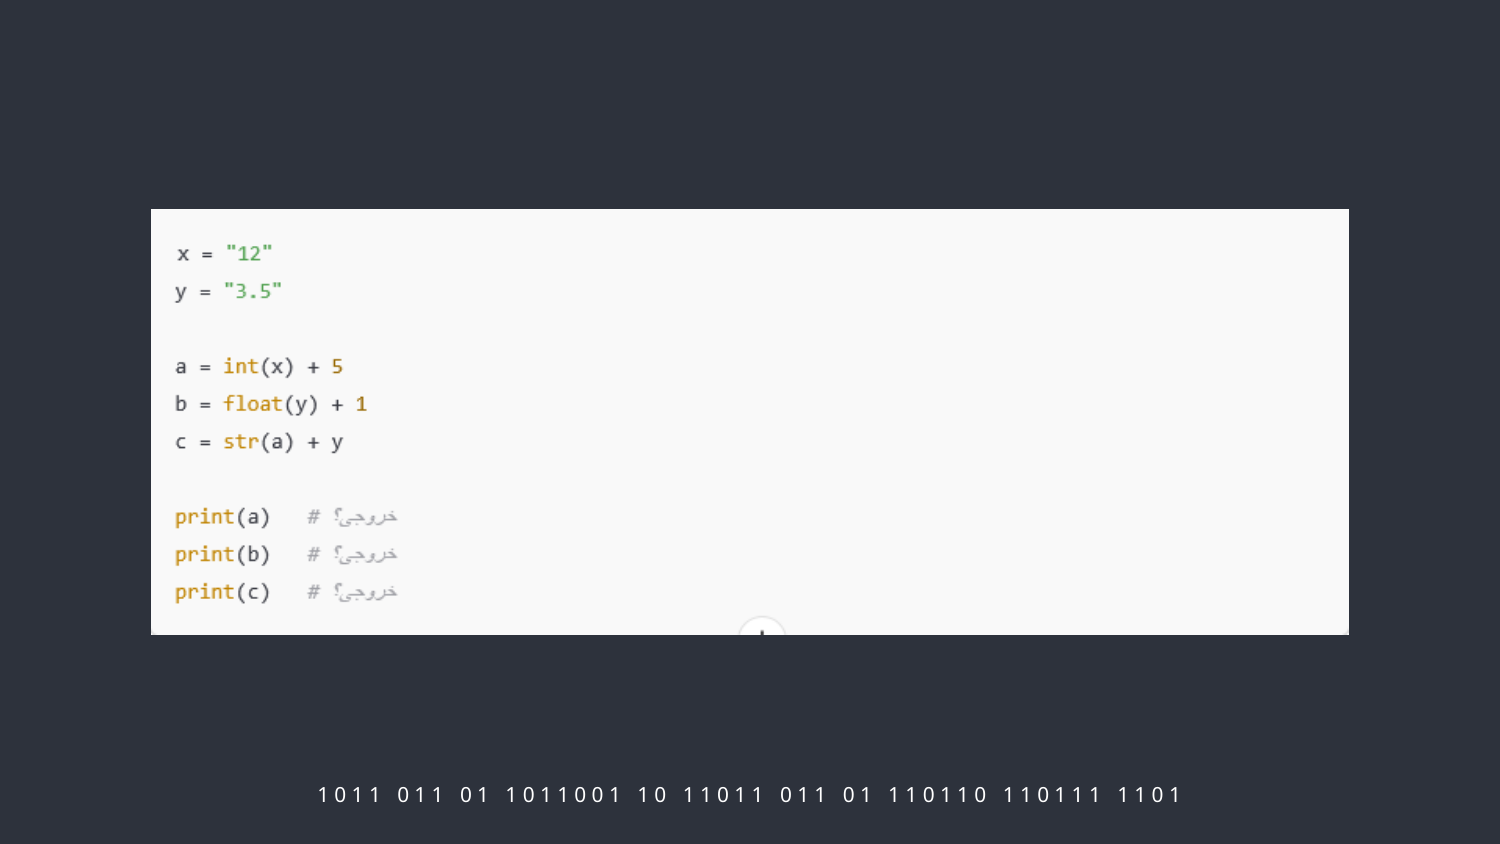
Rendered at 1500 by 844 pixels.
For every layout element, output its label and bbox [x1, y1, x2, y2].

picture [151, 209, 1349, 635]
